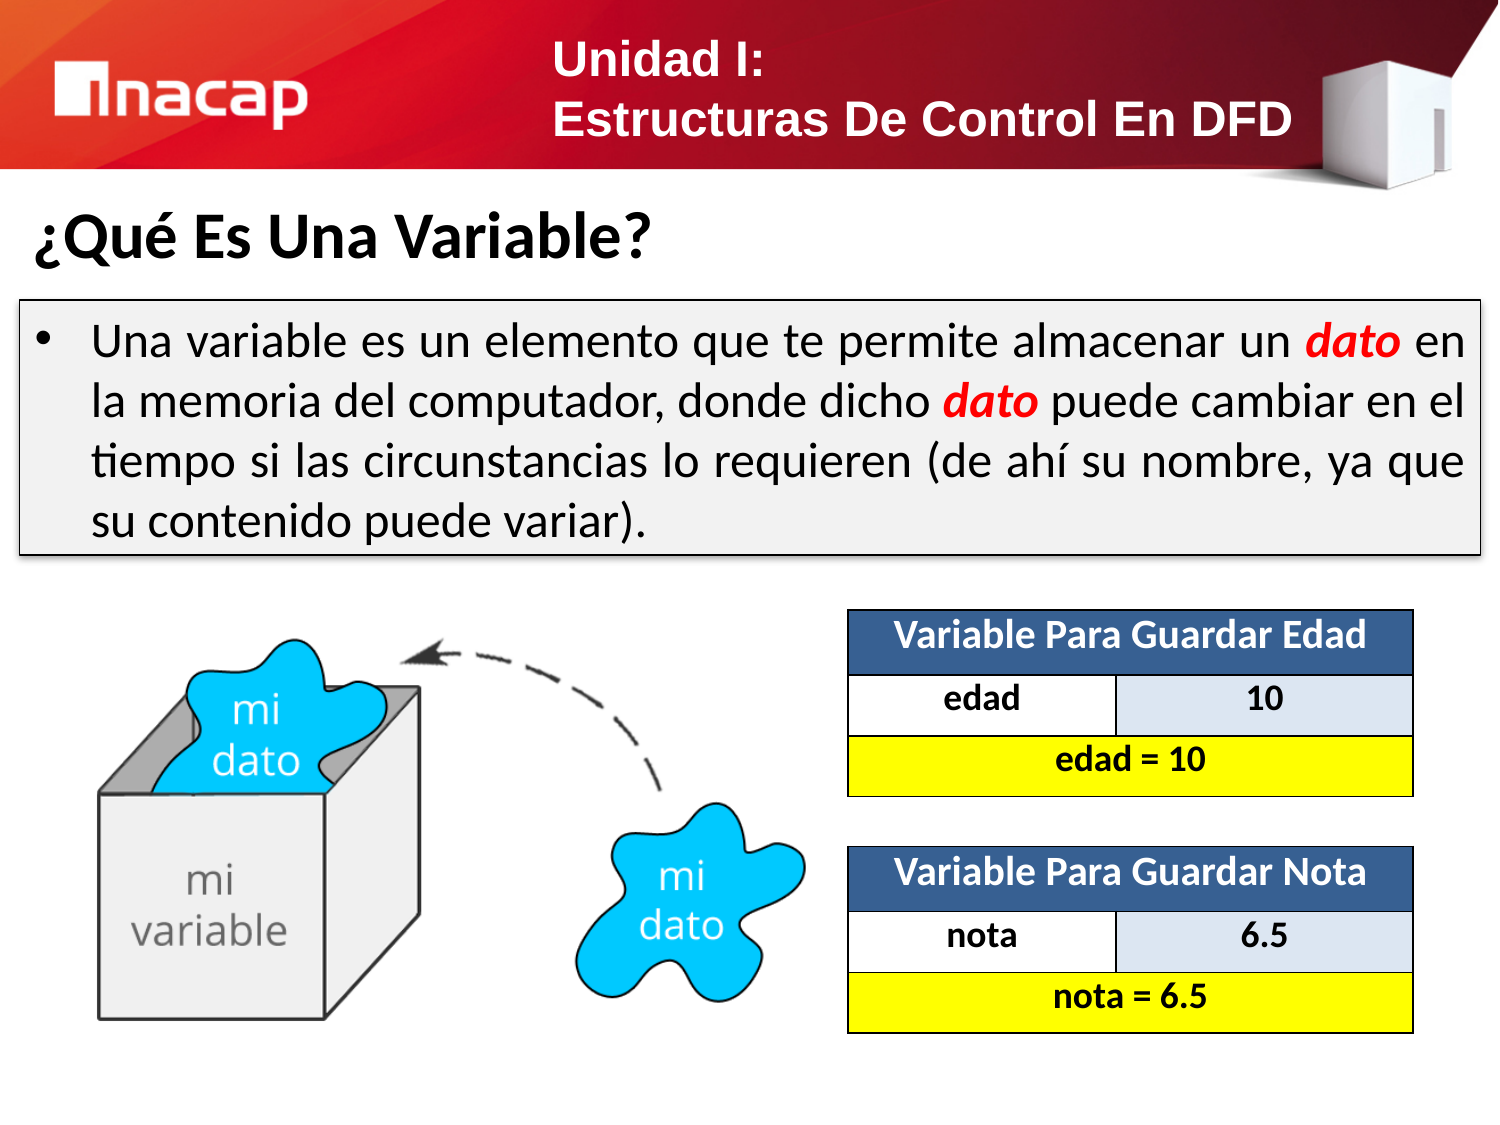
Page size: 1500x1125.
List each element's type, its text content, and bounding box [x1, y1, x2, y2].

table_cell nota [849, 912, 1115, 972]
table_cell 10 [1117, 676, 1412, 735]
text_box Una variable es un elemento que te permite almacenar un dato en la memoria del computador, donde dicho dato puede cambiar en el tiempo si las circunstancias lo requieren (de ahí su nombre, ya que su contenido puede variar). [19, 299, 1481, 556]
table_header Variable Para Guardar Nota [849, 847, 1412, 911]
table_cell nota = 6.5 [849, 973, 1412, 1032]
table_cell edad [849, 676, 1115, 735]
text_box ¿Qué Es Una Variable? [17, 208, 1471, 280]
picture [88, 609, 816, 1030]
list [0, 0, 1499, 200]
table_cell 6.5 [1117, 912, 1412, 972]
table_cell edad = 10 [849, 737, 1412, 796]
table_header Variable Para Guardar Edad [849, 611, 1412, 674]
